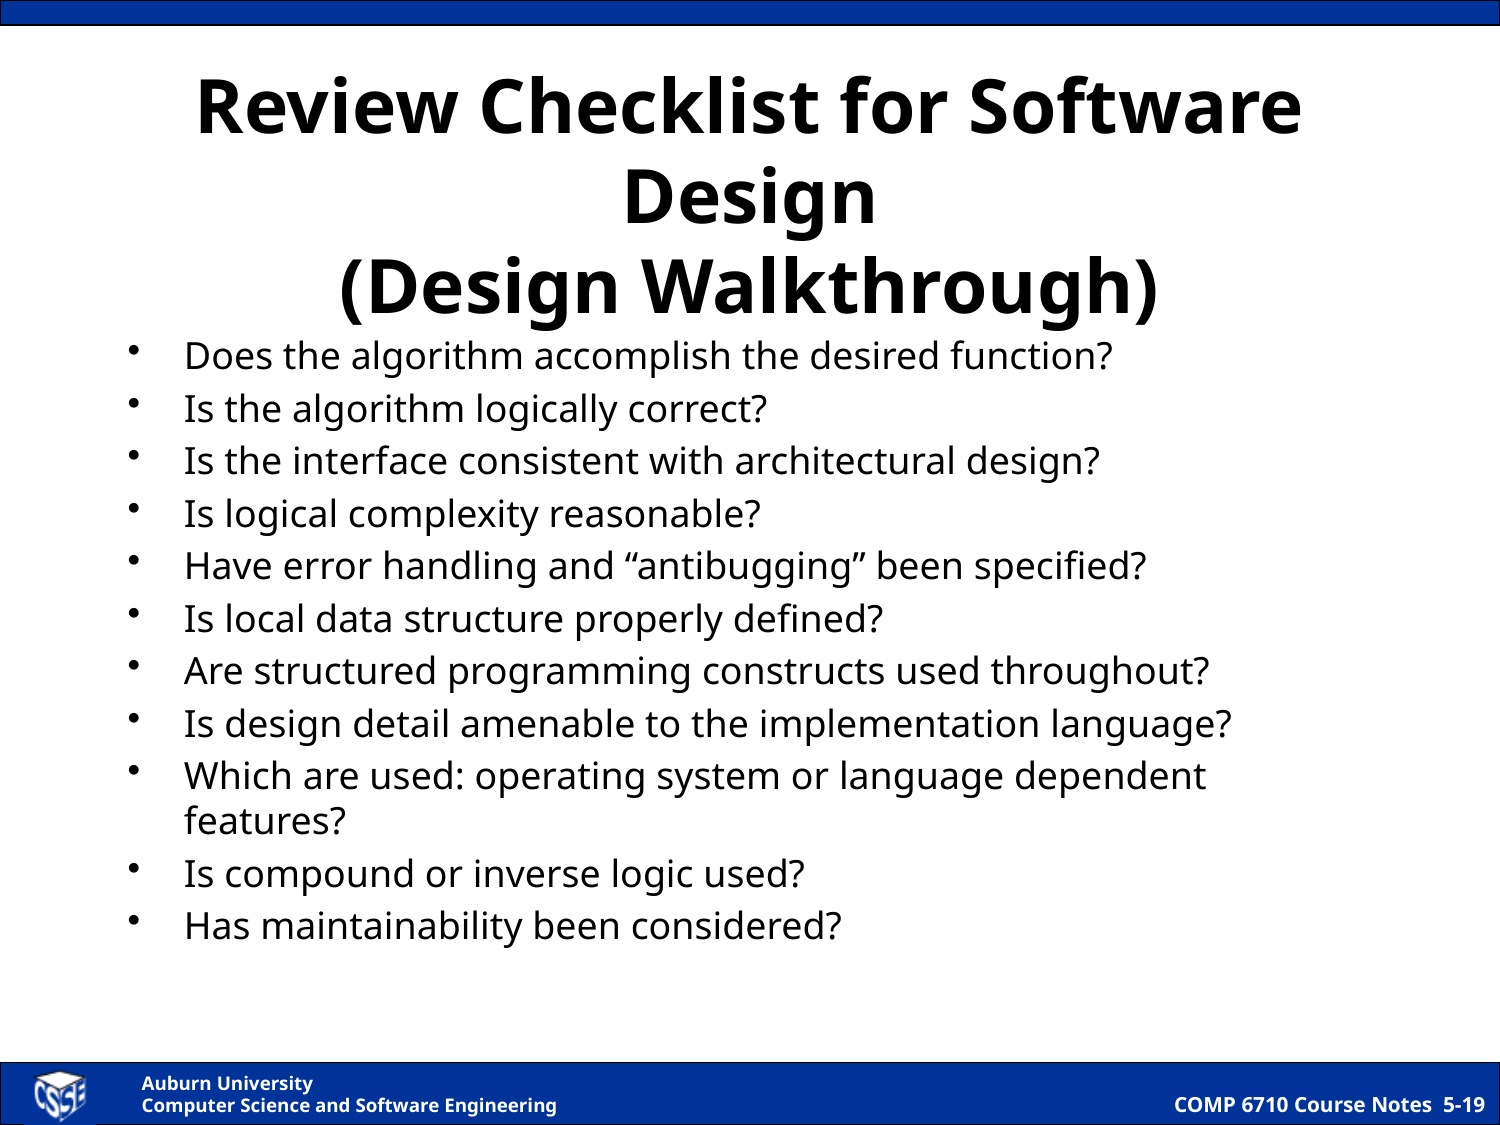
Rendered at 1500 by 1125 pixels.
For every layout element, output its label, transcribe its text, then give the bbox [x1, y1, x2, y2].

title Review Checklist for Software Design (Design Walkthrough) [112, 99, 1388, 288]
list Does the algorithm accomplish the desired function? Is the algorithm logically correct? Is the interface consistent with architectural design? Is logical complexity reasonable? Have error handling and “antibugging” been specified? Is local data structure properly defined? Are structured programming constructs used throughout? Is design detail amenable to the implementation language? Which are used: operating system or language dependent features? Is compound or inverse logic used? Has maintainability been considered? [112, 324, 1388, 1000]
picture [24, 1066, 96, 1125]
